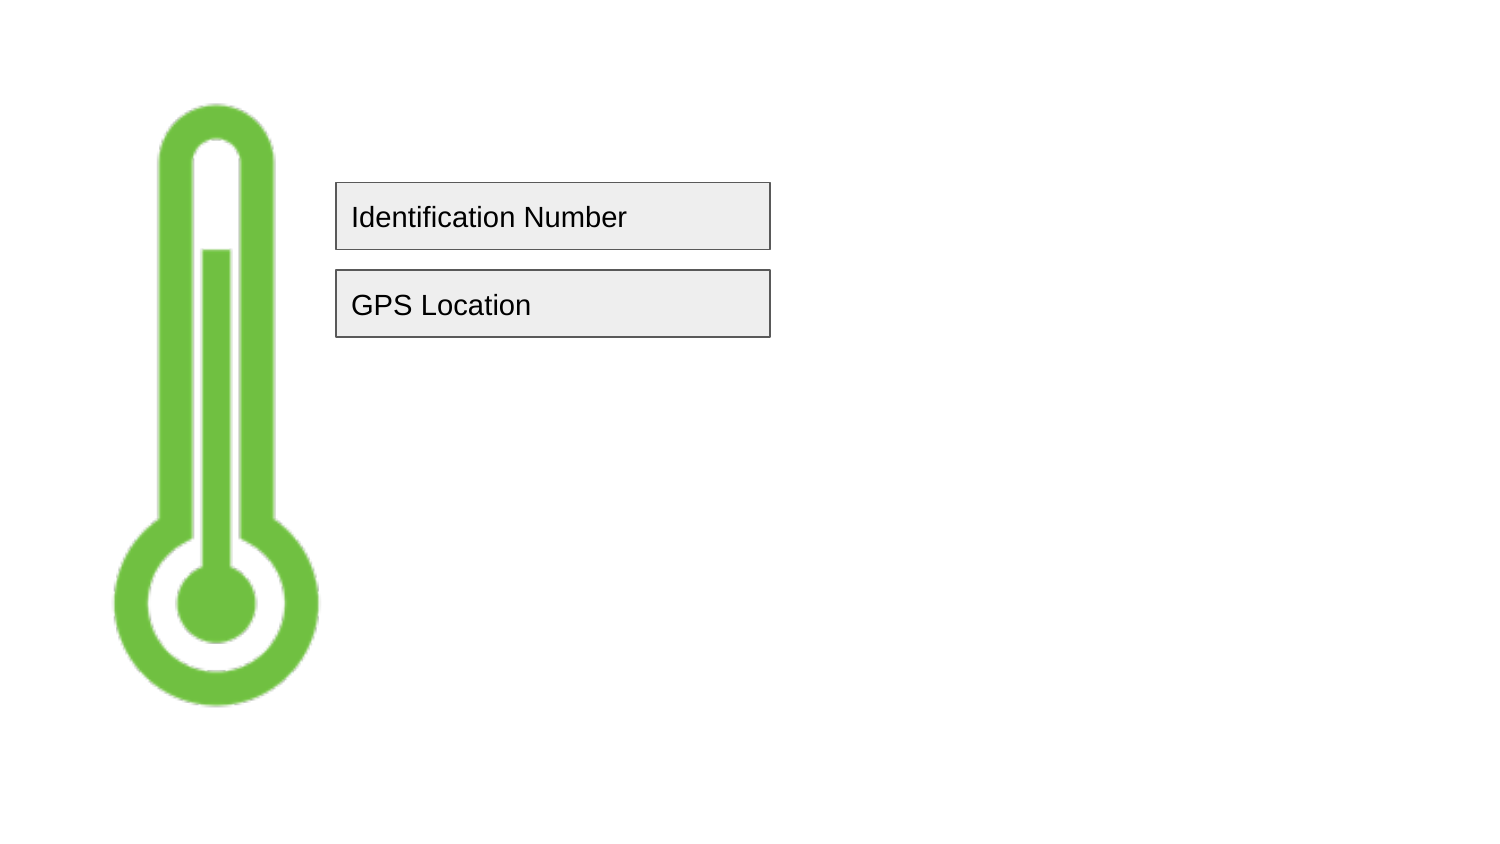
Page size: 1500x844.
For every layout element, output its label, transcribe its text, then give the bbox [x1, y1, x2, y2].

text_box Identification Number [561, 182, 771, 250]
text_box GPS Location [561, 269, 771, 338]
picture [0, 66, 557, 747]
